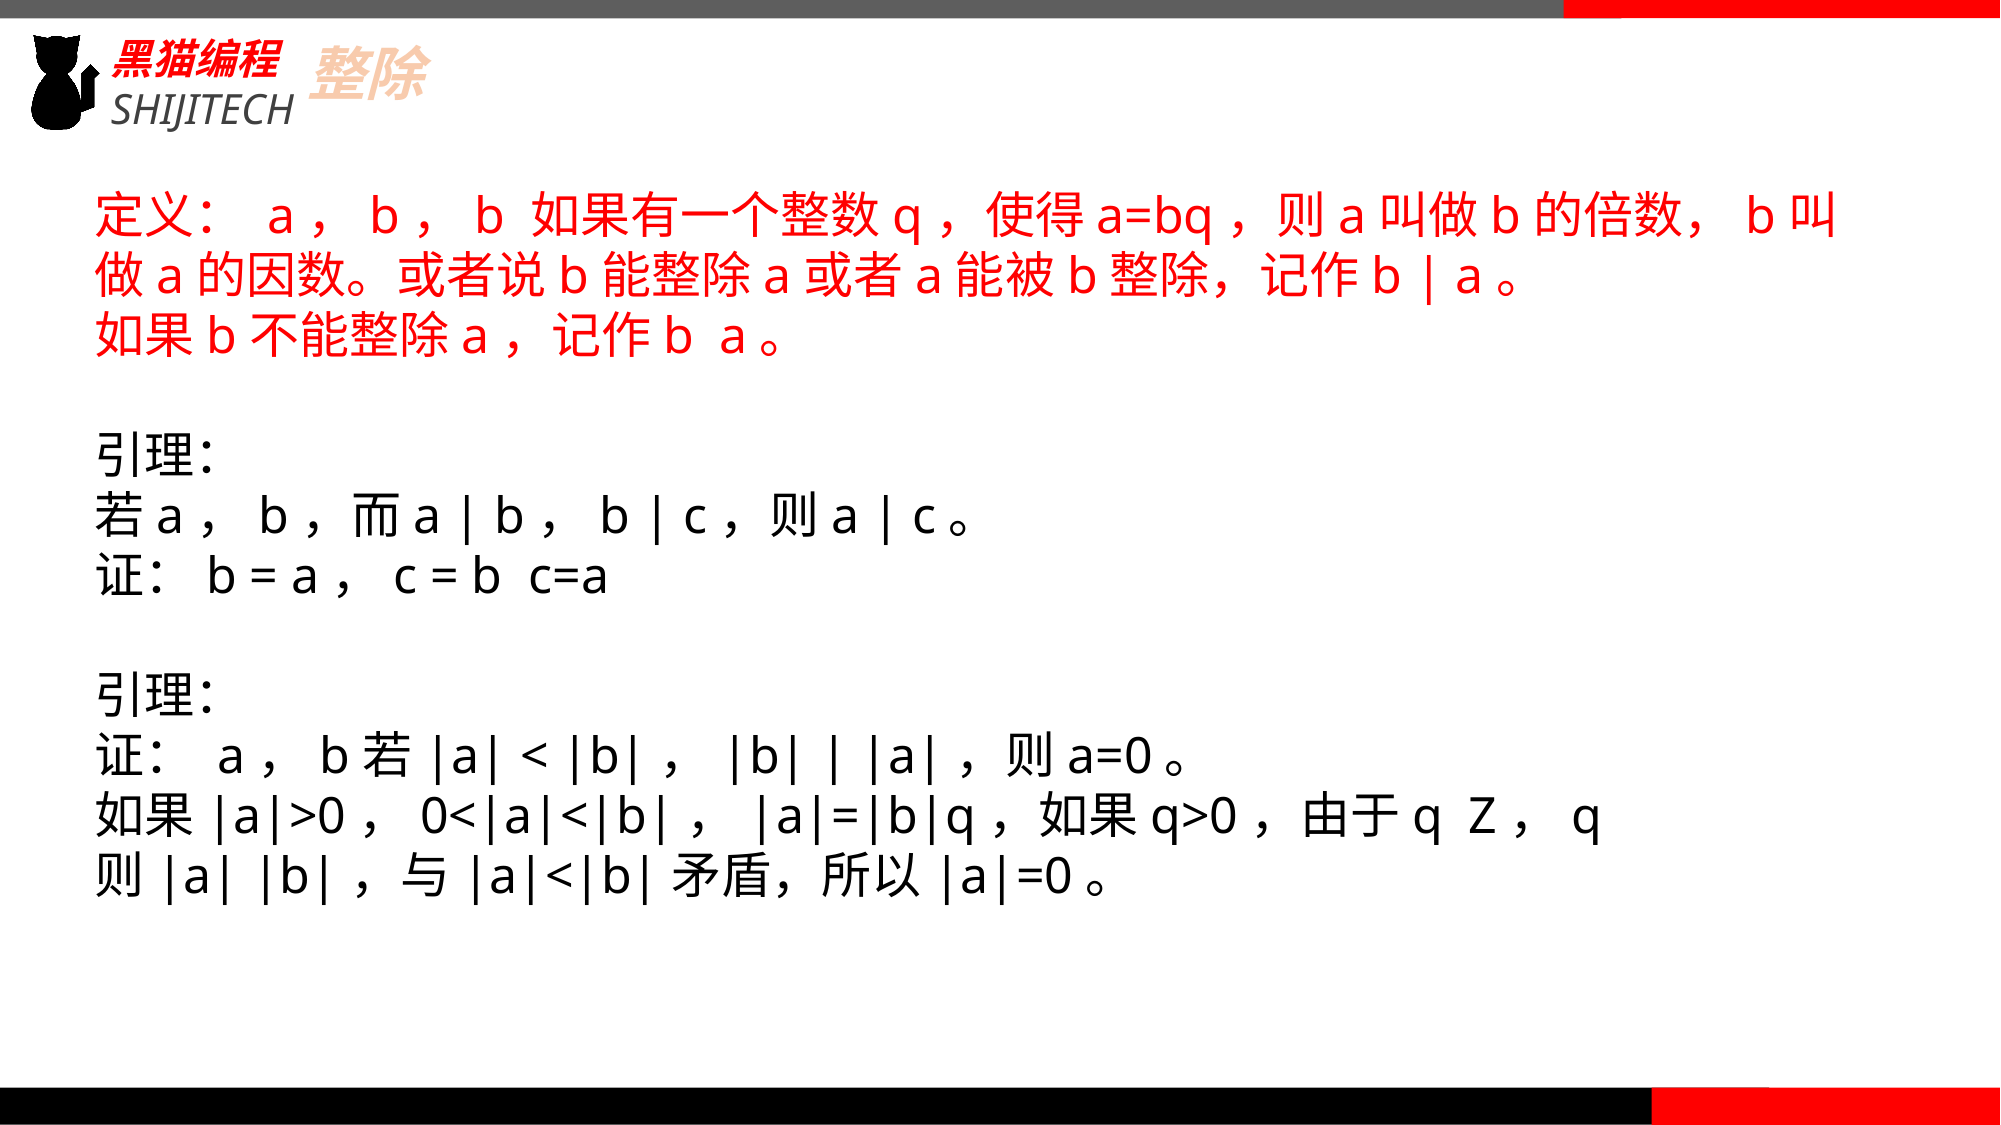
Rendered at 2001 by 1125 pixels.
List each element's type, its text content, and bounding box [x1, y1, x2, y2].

picture [17, 35, 113, 130]
text_box 整除 [292, 38, 989, 114]
